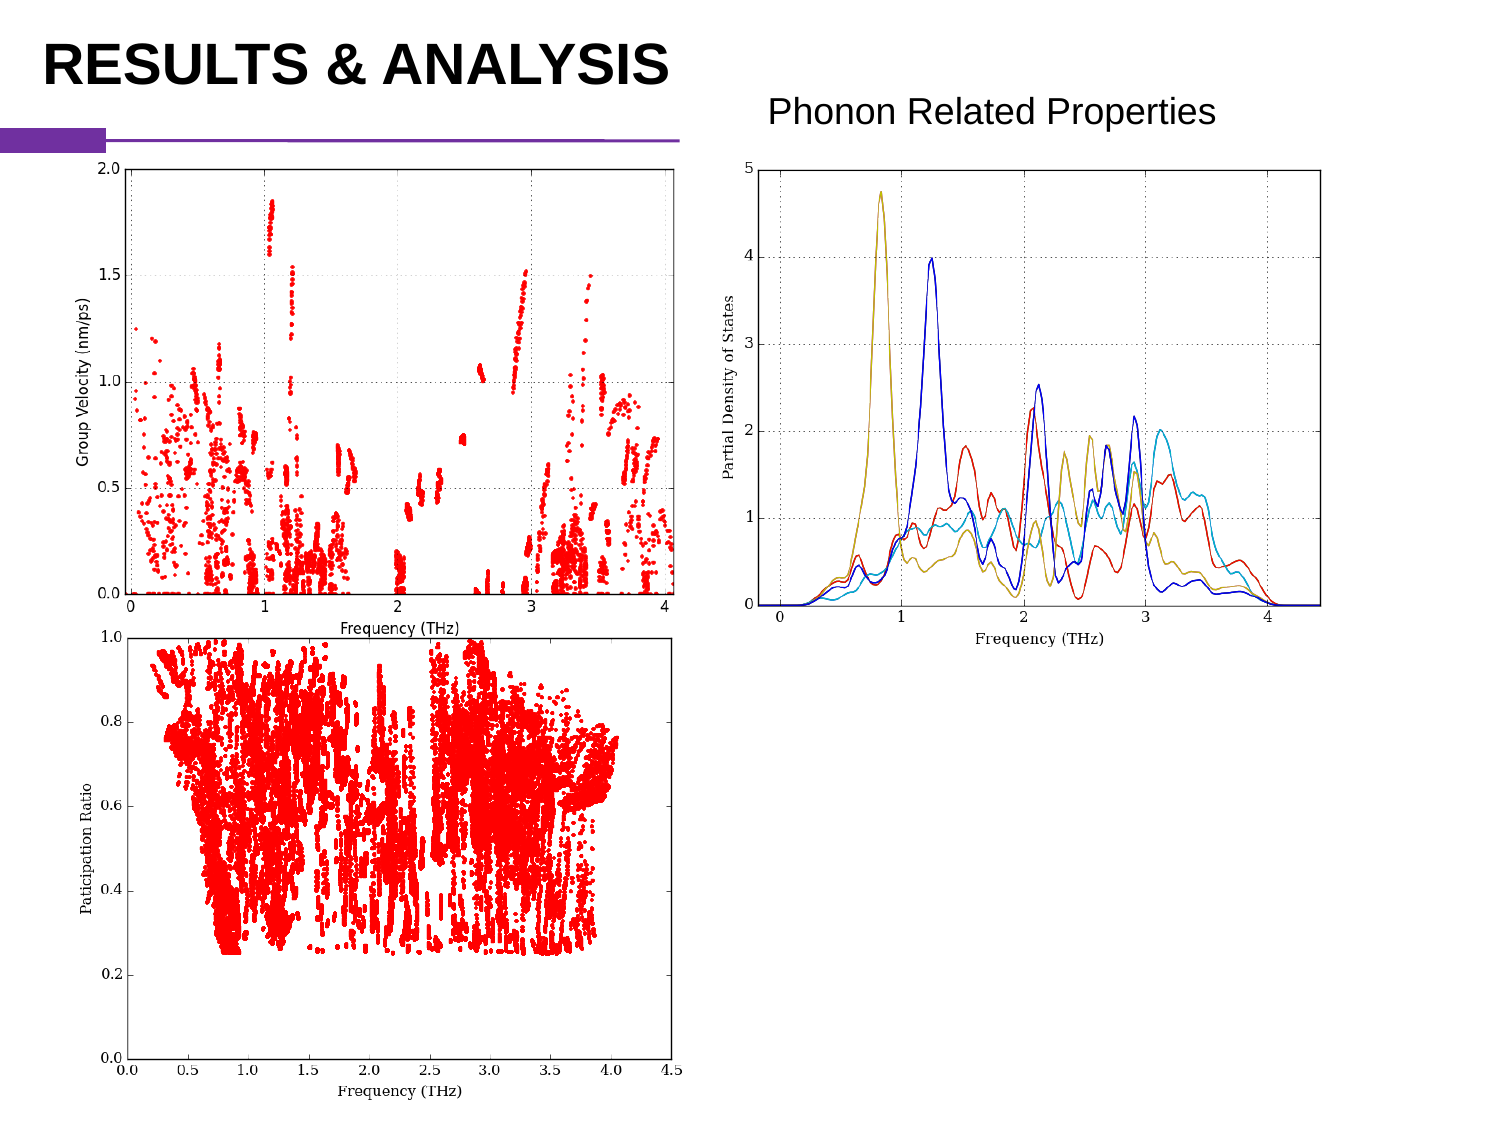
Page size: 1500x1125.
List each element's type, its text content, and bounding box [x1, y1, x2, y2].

picture [66, 152, 690, 1108]
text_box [0, 128, 680, 153]
text_box Phonon Related Properties [752, 79, 1232, 140]
text_box RESULTS & ANALYSIS [27, 19, 686, 104]
picture [713, 152, 1329, 656]
